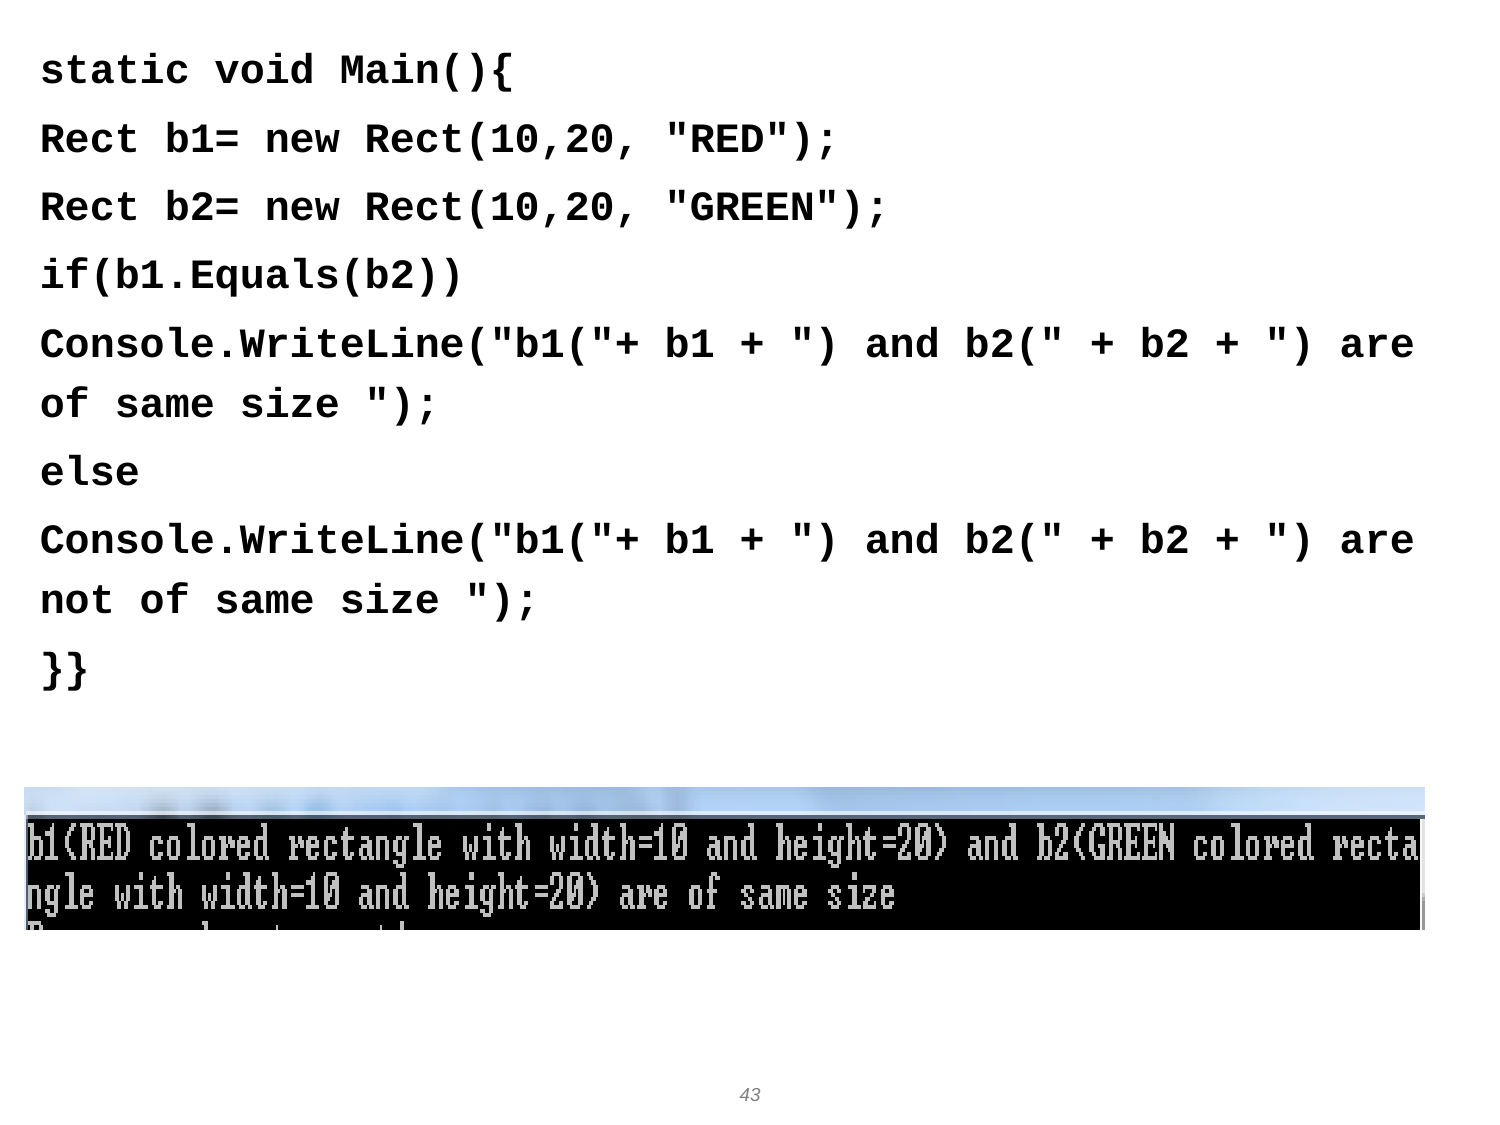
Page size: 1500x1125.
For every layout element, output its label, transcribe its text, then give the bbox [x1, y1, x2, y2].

picture [24, 787, 1426, 930]
slide_number 43 [574, 1074, 926, 1115]
text_box static void Main(){ Rect b1= new Rect(10,20, "RED"); Rect b2= new Rect(10,20, "GREEN"); if(b1.Equals(b2)) Console.WriteLine("b1("+ b1 + ") and b2(" + b2 + ") are of same size "); else Console.WriteLine("b1("+ b1 + ") and b2(" + b2 + ") are not of same size "); }} [24, 24, 1488, 698]
